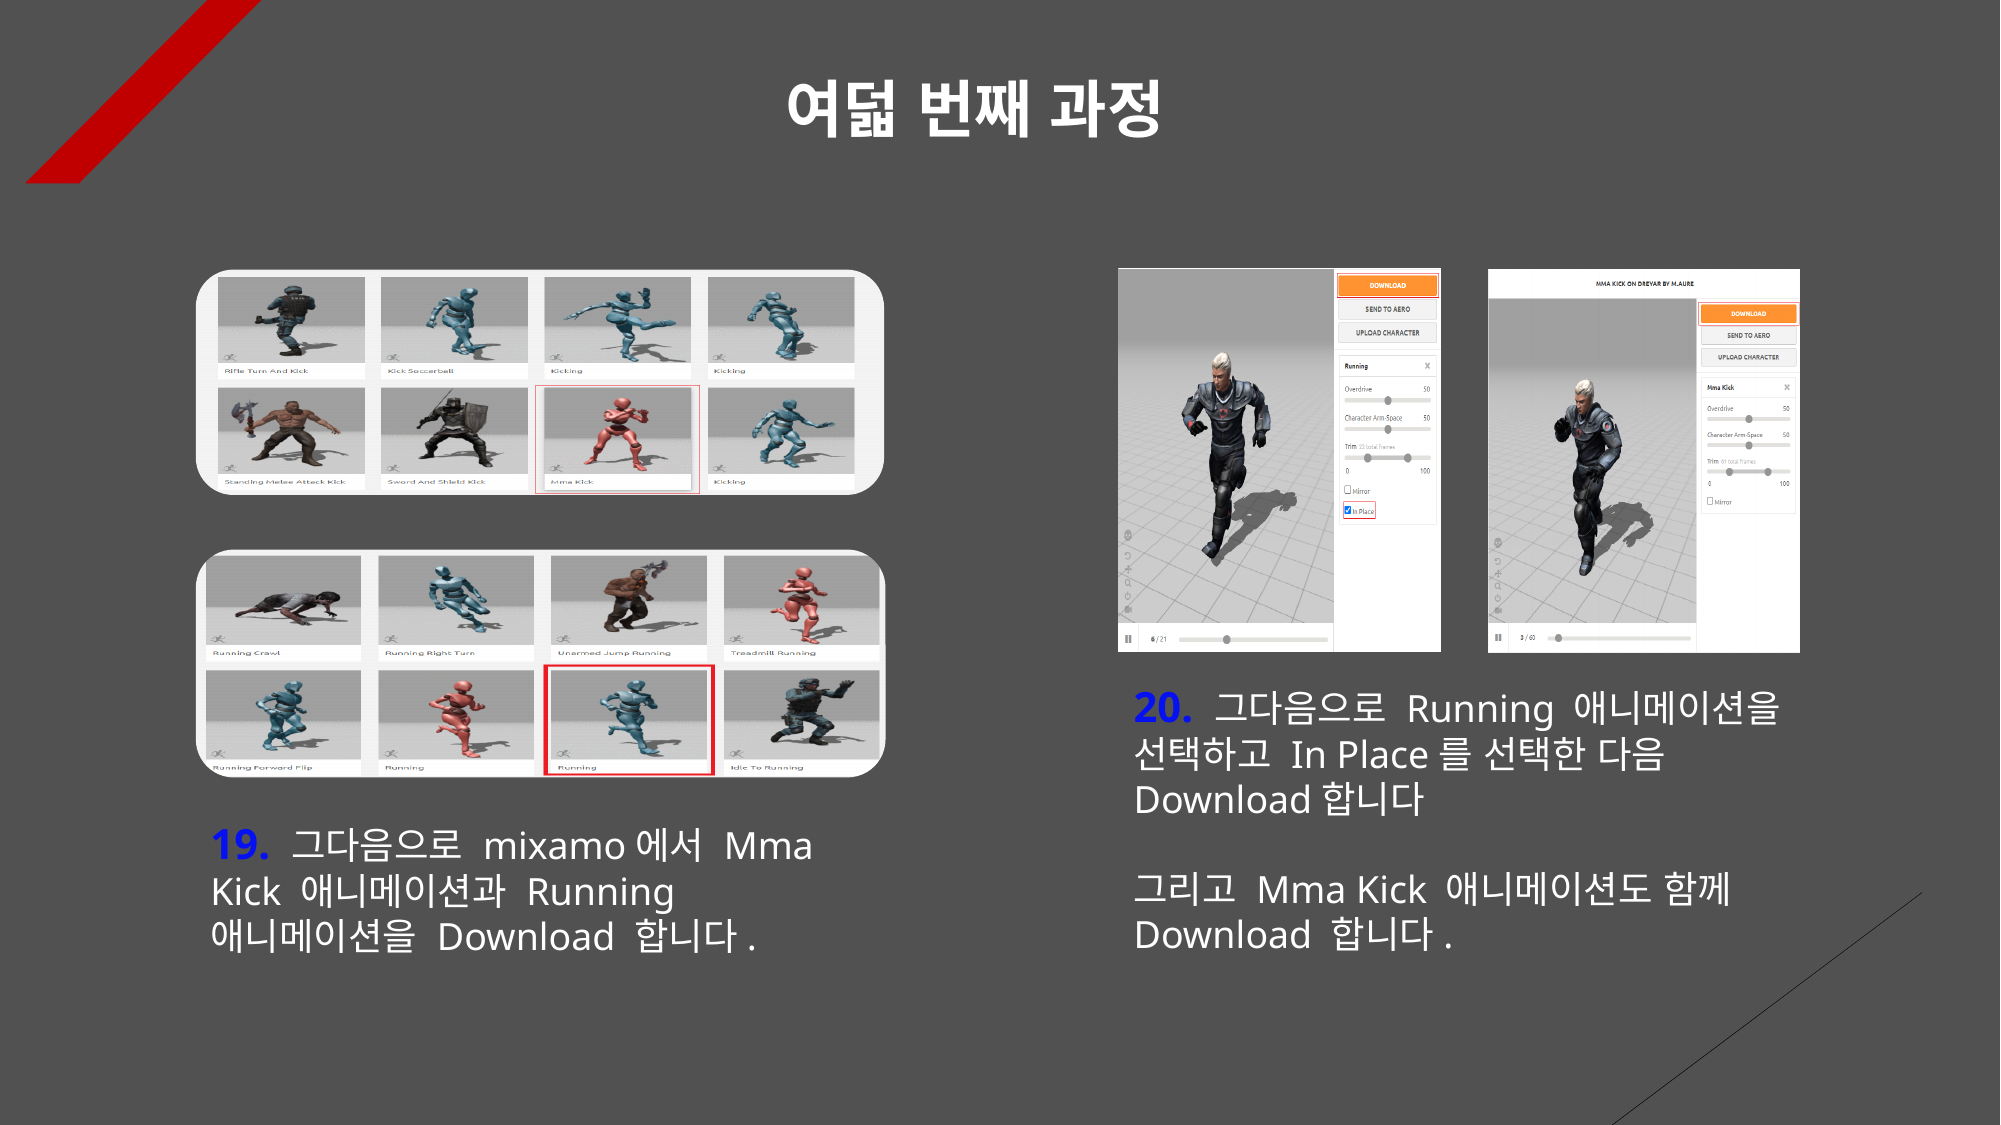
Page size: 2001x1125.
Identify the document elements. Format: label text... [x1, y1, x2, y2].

picture [1118, 268, 1441, 652]
text_box 20. 그다음으로 Running 애니메이션을 선택하고 In Place를 선택한 다음 Download합니다 그리고 Mma Kick 애니메이션도 함께 Download 합니다. [1118, 673, 1800, 964]
picture [195, 269, 885, 495]
text_box 19. 그다음으로 mixamo에서 Mma Kick 애니메이션과 Running 애니메이션을 Download 합니다. [195, 809, 880, 966]
picture [1488, 269, 1800, 653]
text_box 여덟 번째 과정 [770, 62, 1231, 153]
picture [195, 549, 886, 778]
